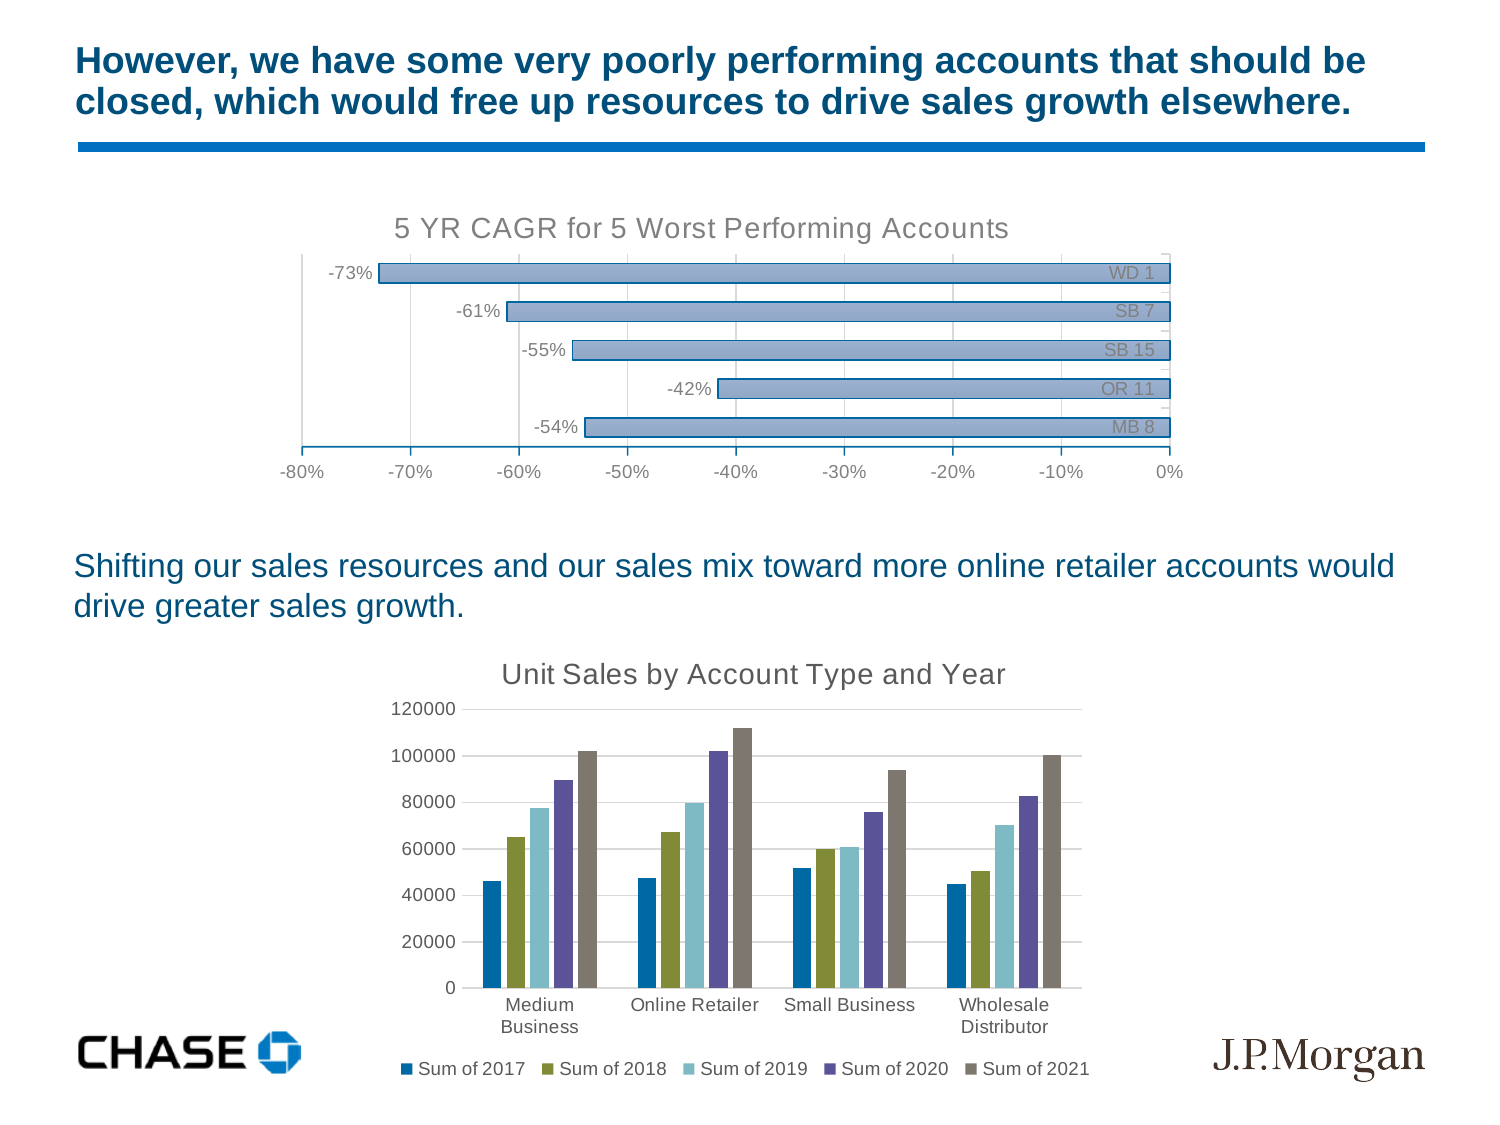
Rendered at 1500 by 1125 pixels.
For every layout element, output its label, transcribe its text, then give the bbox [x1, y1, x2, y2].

text_box [1213, 1039, 1425, 1083]
title However, we have some very poorly performing accounts that should be closed, which would free up resources to drive sales growth elsewhere. [75, 42, 1425, 121]
text_box Shifting our sales resources and our sales mix toward more online retailer accounts would drive greater sales growth. [58, 536, 1441, 737]
chart [351, 649, 1141, 1093]
picture [74, 1028, 308, 1077]
chart [227, 188, 1185, 538]
